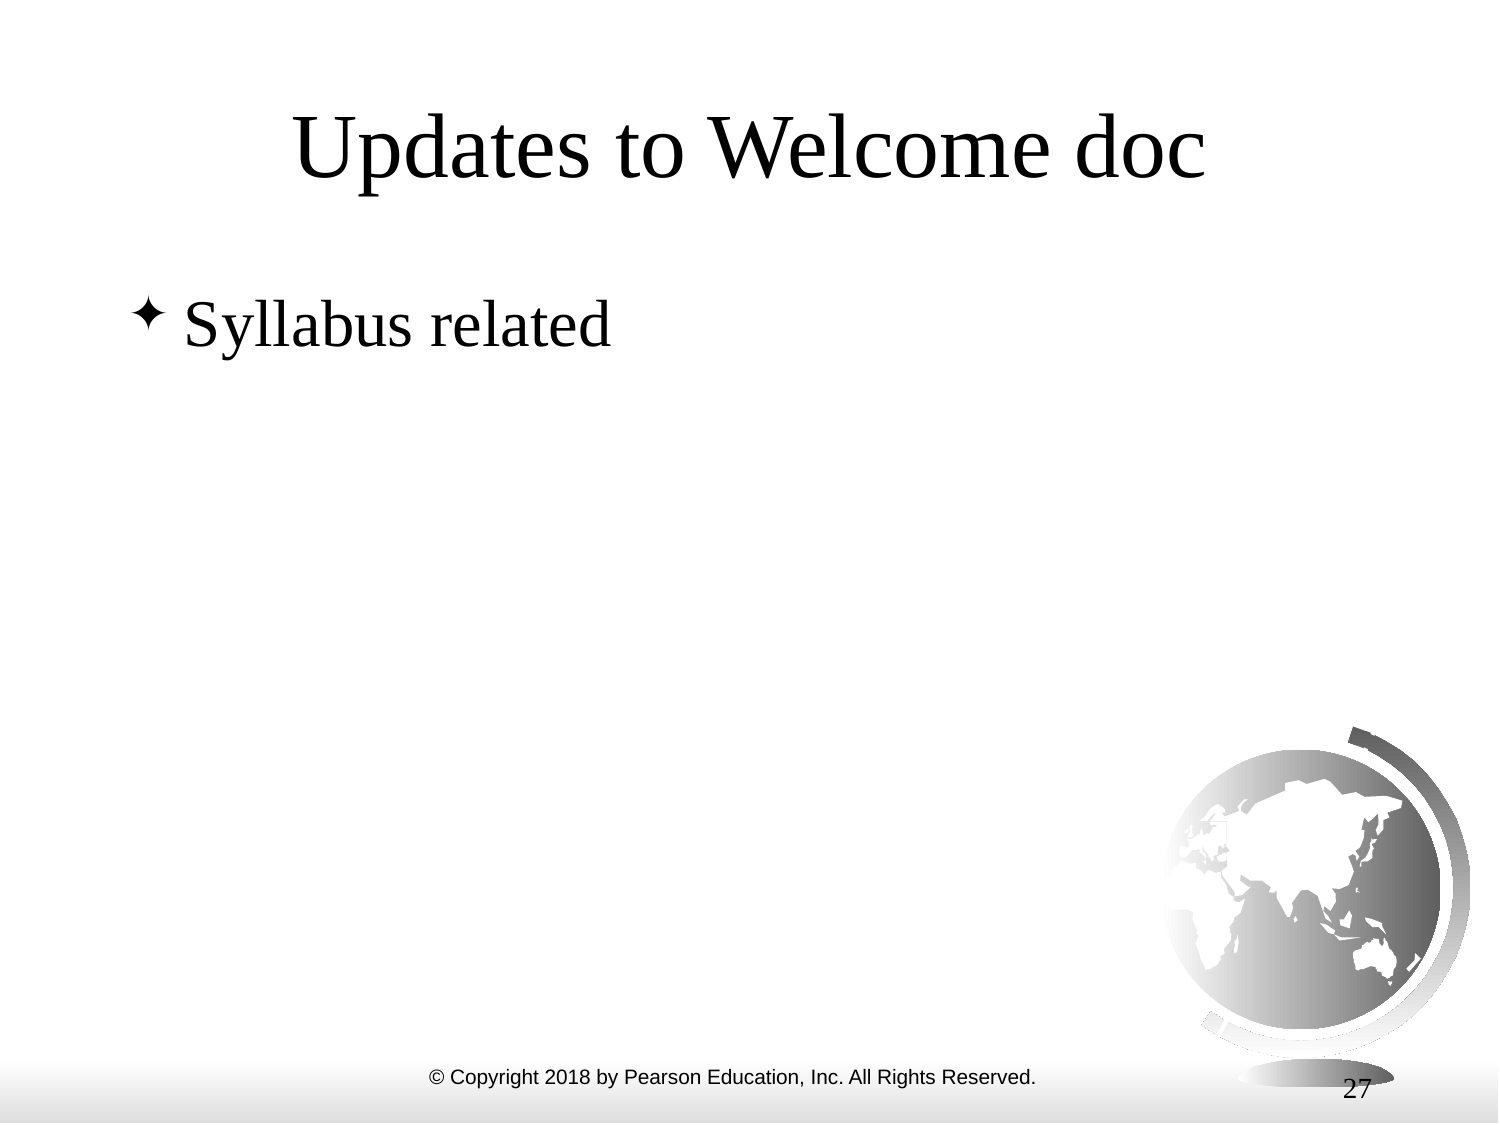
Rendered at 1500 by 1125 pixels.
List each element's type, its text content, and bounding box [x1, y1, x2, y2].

title Updates to Welcome doc [112, 46, 1388, 235]
slide_number 27 [1074, 1049, 1388, 1125]
list Syllabus related [112, 271, 1388, 947]
